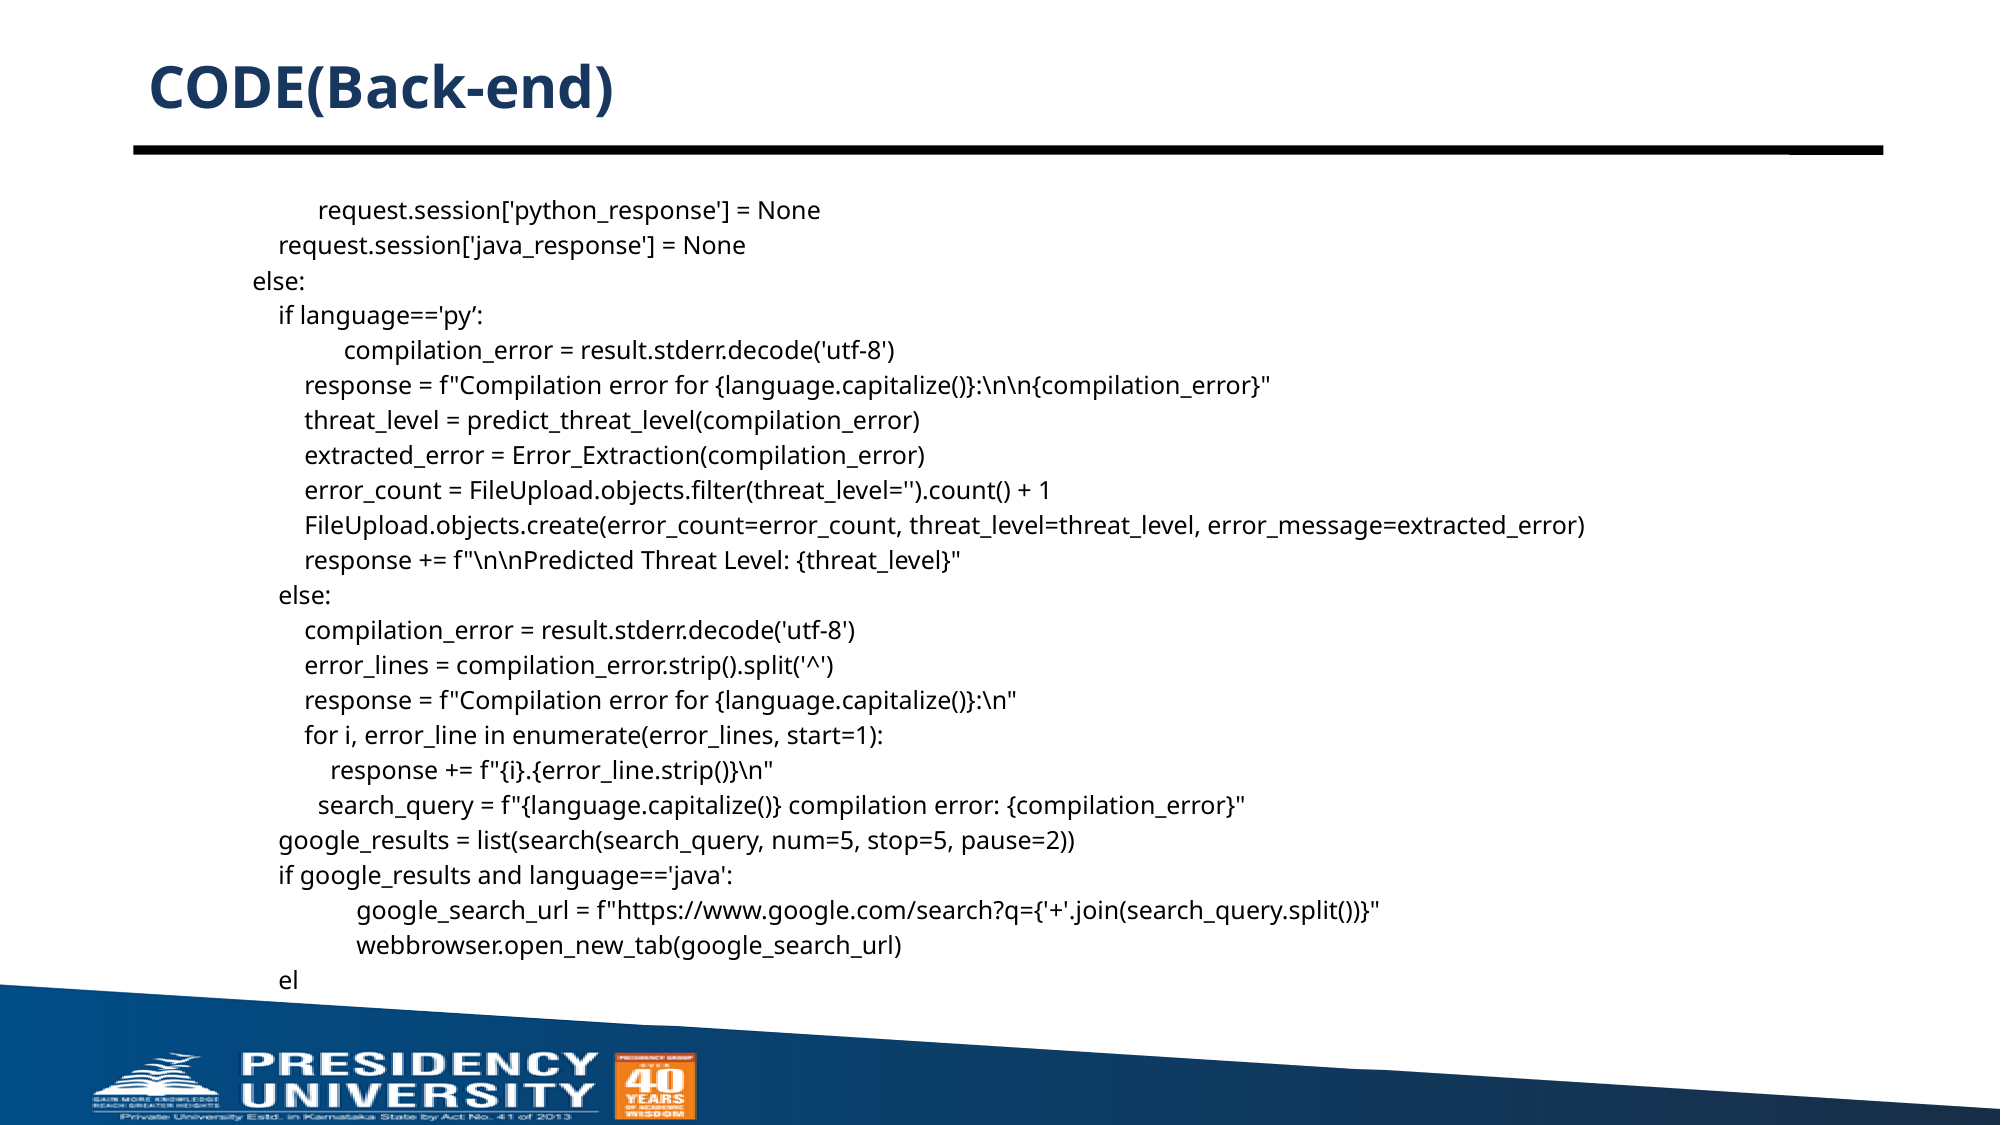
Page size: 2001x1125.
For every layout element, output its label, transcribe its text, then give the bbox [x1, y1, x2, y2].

list request.session['python_response'] = None request.session['java_response'] = None else: if language=='py’: compilation_error = result.stderr.decode('utf-8') response = f"Compilation error for {language.capitalize()}:\n\n{compilation_error}" threat_level = predict_threat_level(compilation_error) extracted_error = Error_Extraction(compilation_error) error_count = FileUpload.objects.filter(threat_level='').count() + 1 FileUpload.objects.create(error_count=error_count, threat_level=threat_level, error_message=extracted_error) response += f"\n\nPredicted Threat Level: {threat_level}" else: compilation_error = result.stderr.decode('utf-8') error_lines = compilation_error.strip().split('^') response = f"Compilation error for {language.capitalize()}:\n" for i, error_line in enumerate(error_lines, start=1): response += f"{i}.{error_line.strip()}\n" search_query = f"{language.capitalize()} compilation error: {compilation_error}" google_results = list(search(search_query, num=5, stop=5, pause=2)) if google_results and language=='java': google_search_url = f"https://www.google.com/search?q={'+'.join(search_query.split())}" webbrowser.open_new_tab(google_search_url) el [133, 187, 1884, 1000]
title CODE(Back-end) [133, 45, 1884, 125]
picture [0, 982, 2000, 1125]
